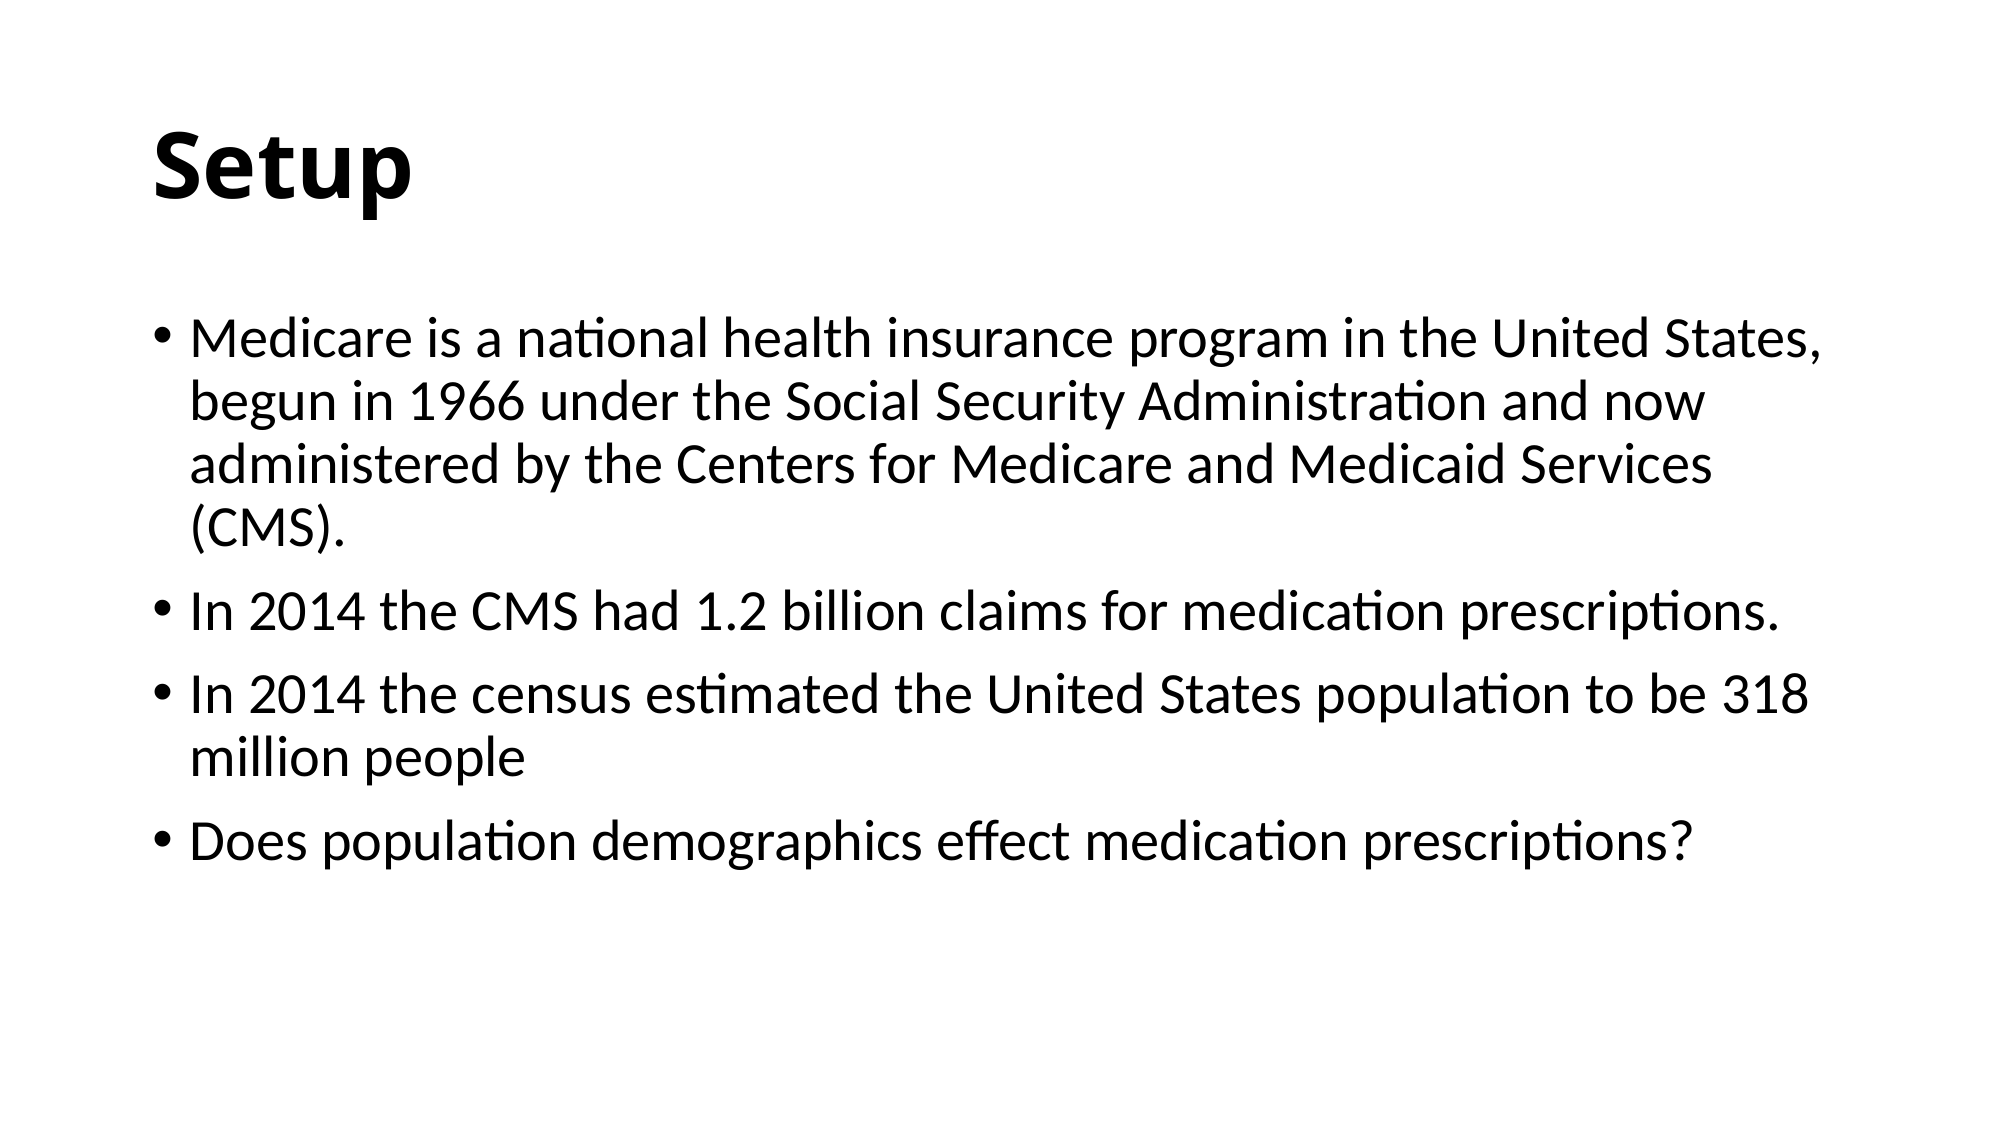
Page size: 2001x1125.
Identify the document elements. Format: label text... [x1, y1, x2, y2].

title Setup [137, 59, 1863, 278]
list Medicare is a national health insurance program in the United States, begun in 1966 under the Social Security Administration and now administered by the Centers for Medicare and Medicaid Services (CMS). In 2014 the CMS had 1.2 billion claims for medication prescriptions. In 2014 the census estimated the United States population to be 318 million people Does population demographics effect medication prescriptions? [137, 299, 1863, 1014]
